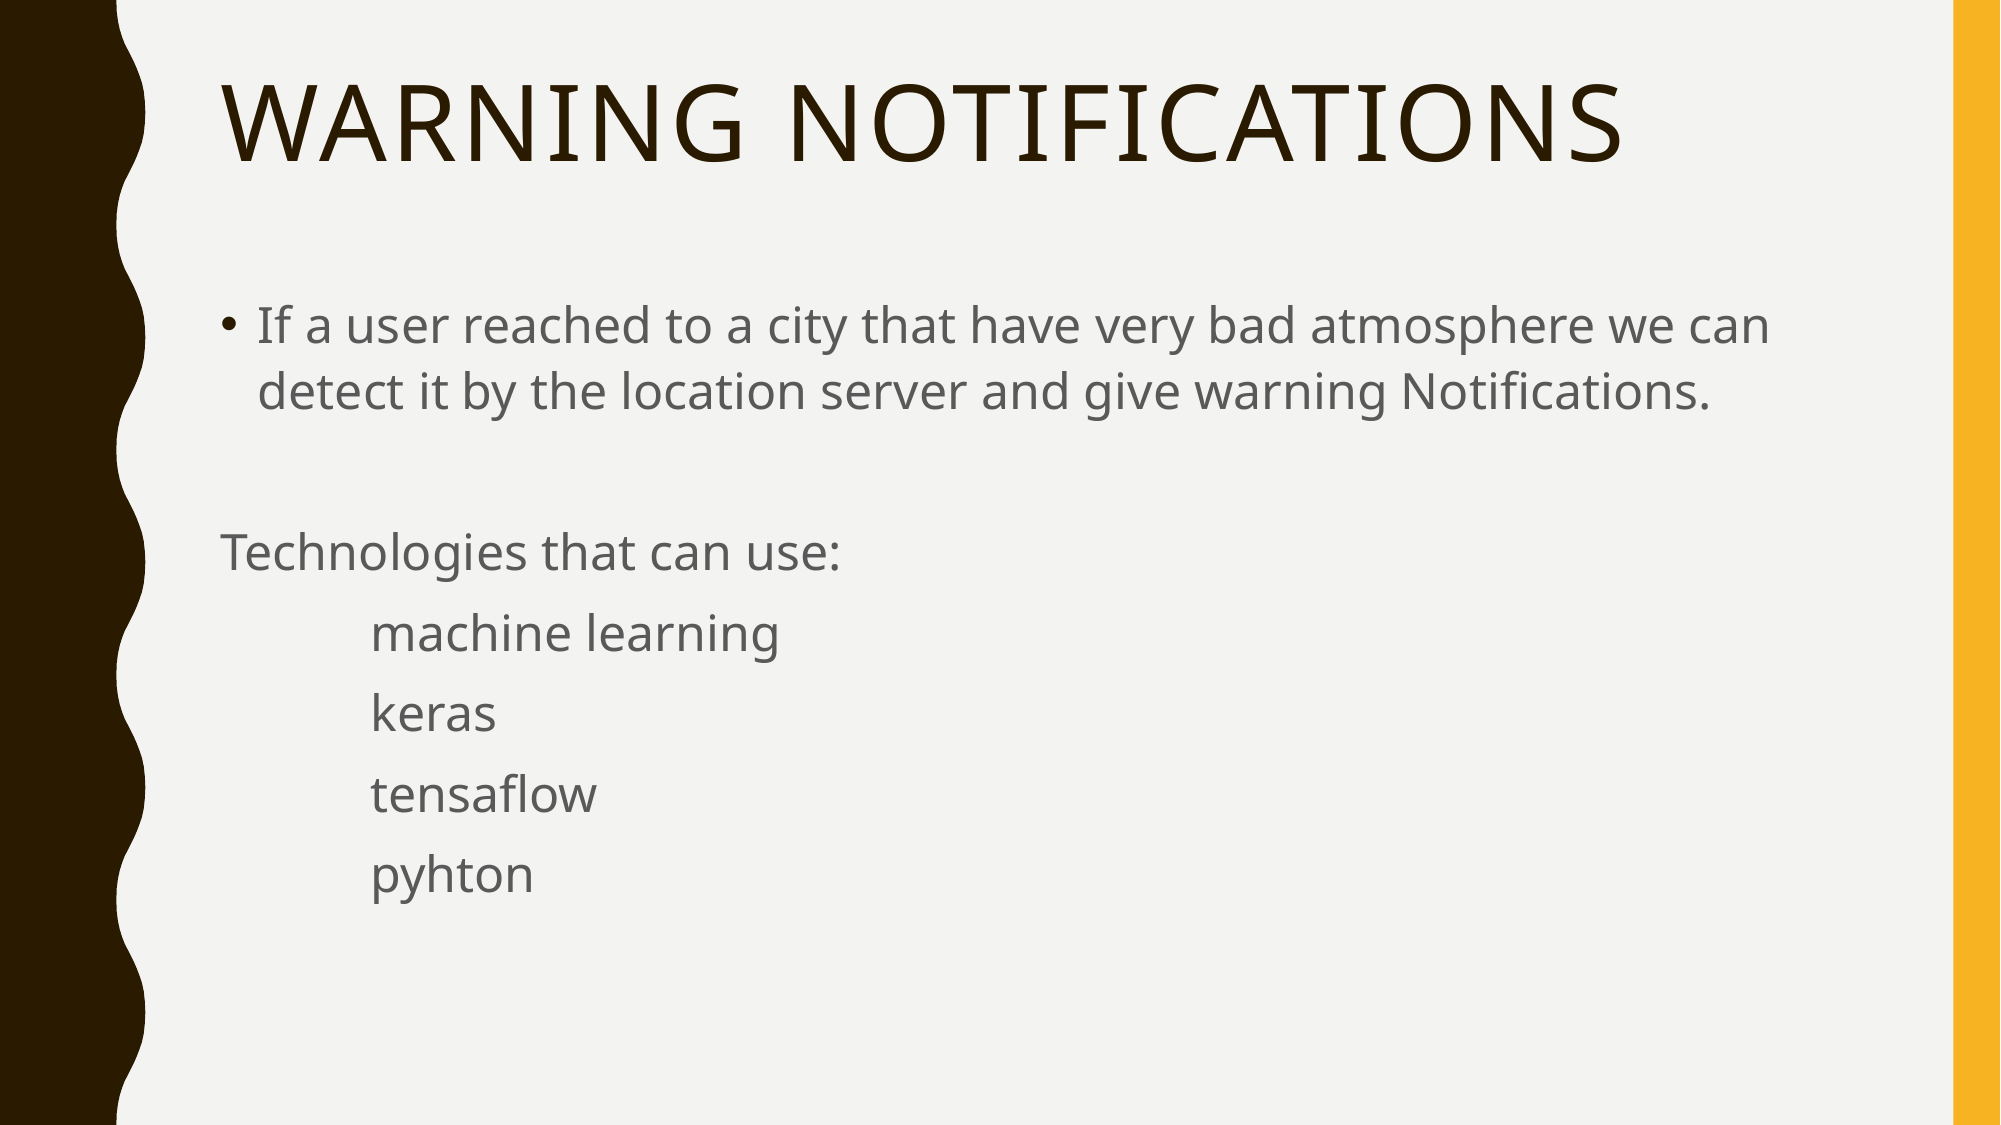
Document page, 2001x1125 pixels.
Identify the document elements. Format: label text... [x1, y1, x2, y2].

title Warning Notifications [205, 62, 1875, 279]
list If a user reached to a city that have very bad atmosphere we can detect it by the location server and give warning Notifications. Technologies that can use: machine learning keras tensaflow pyhton [205, 279, 1875, 1025]
